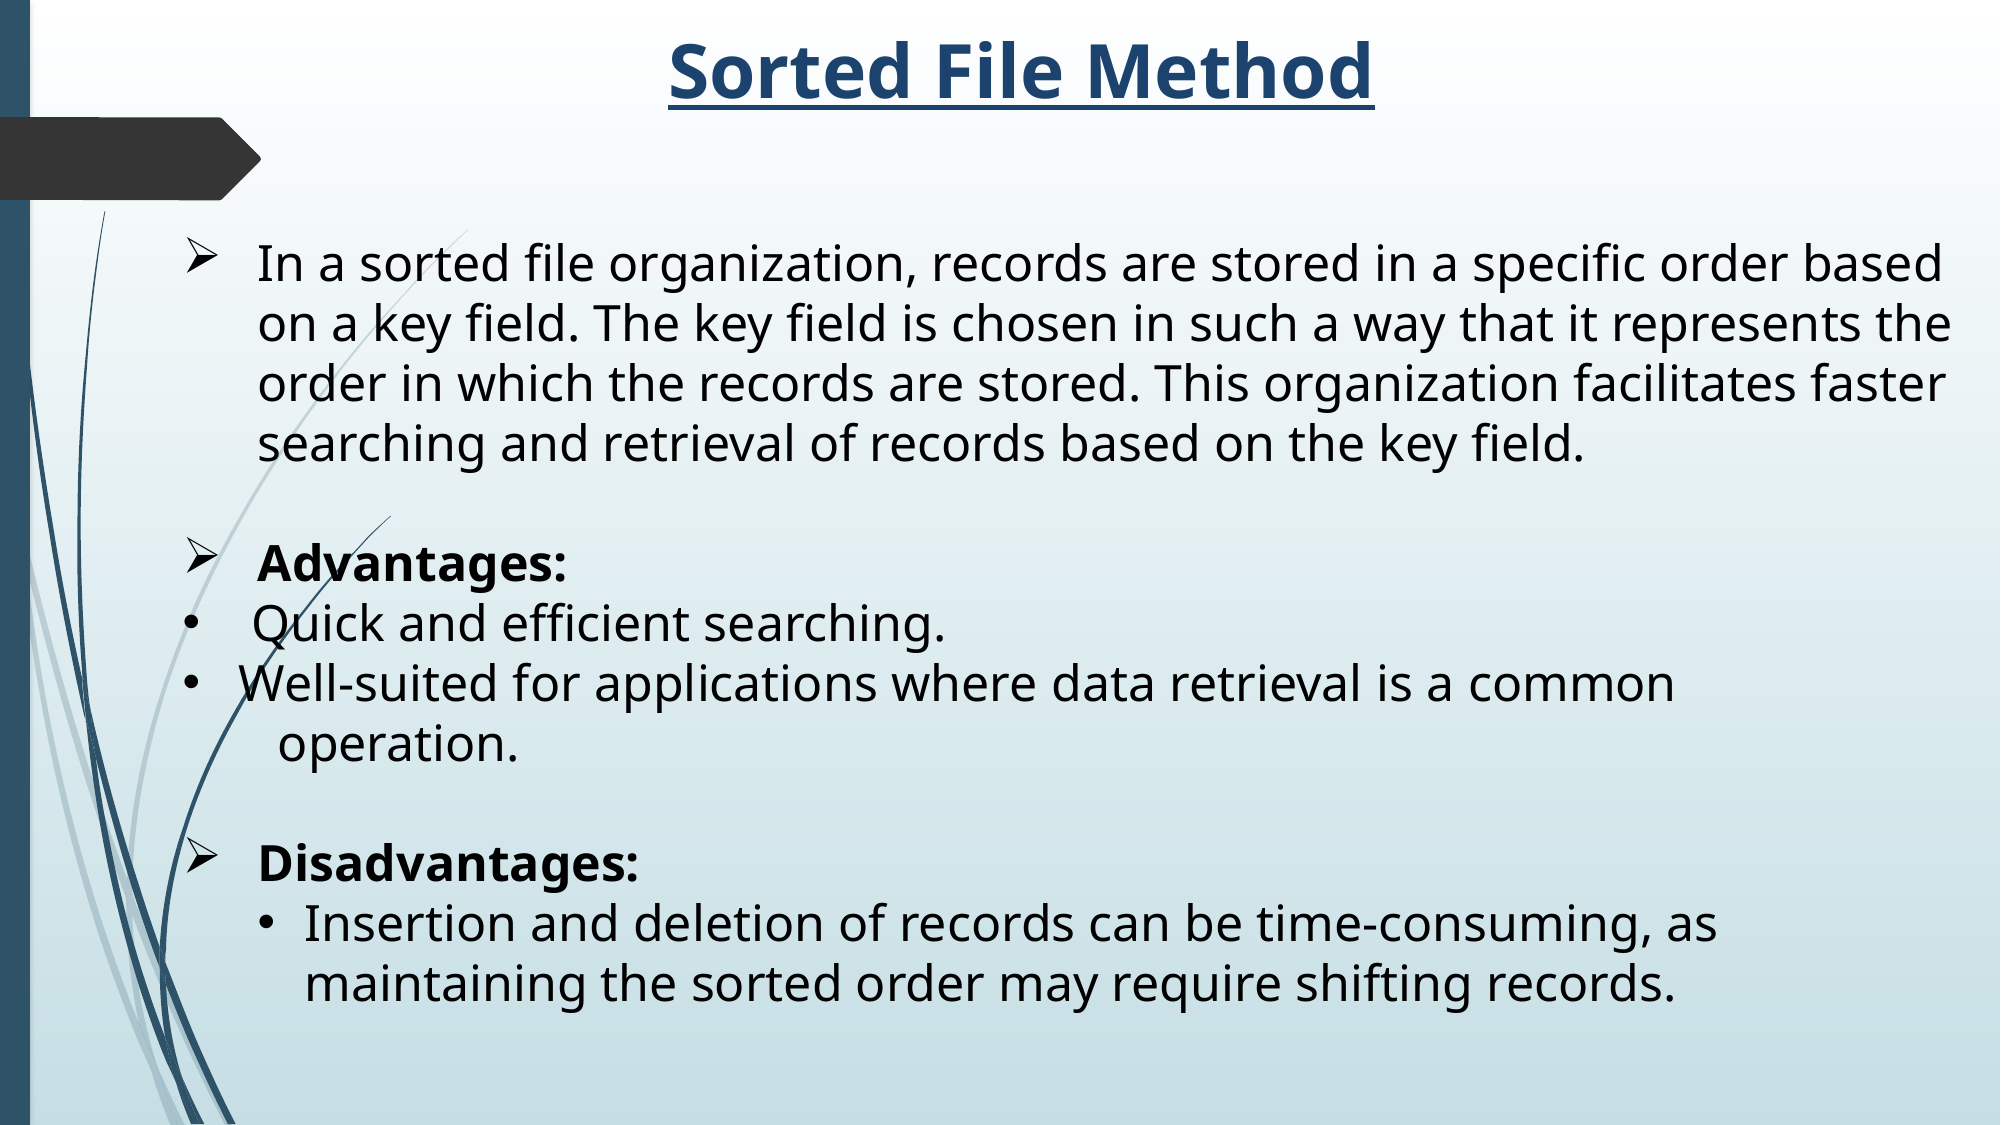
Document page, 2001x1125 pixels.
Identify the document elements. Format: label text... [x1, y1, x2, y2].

text_box Sorted File Method [21, 16, 2000, 122]
text_box In a sorted file organization, records are stored in a specific order based on a key field. The key field is chosen in such a way that it represents the order in which the records are stored. This organization facilitates faster searching and retrieval of records based on the key field. Advantages: Quick and efficient searching. Well-suited for applications where data retrieval is a common operation. Disadvantages: Insertion and deletion of records can be time-consuming, as maintaining the sorted order may require shifting records. [167, 224, 2000, 1019]
